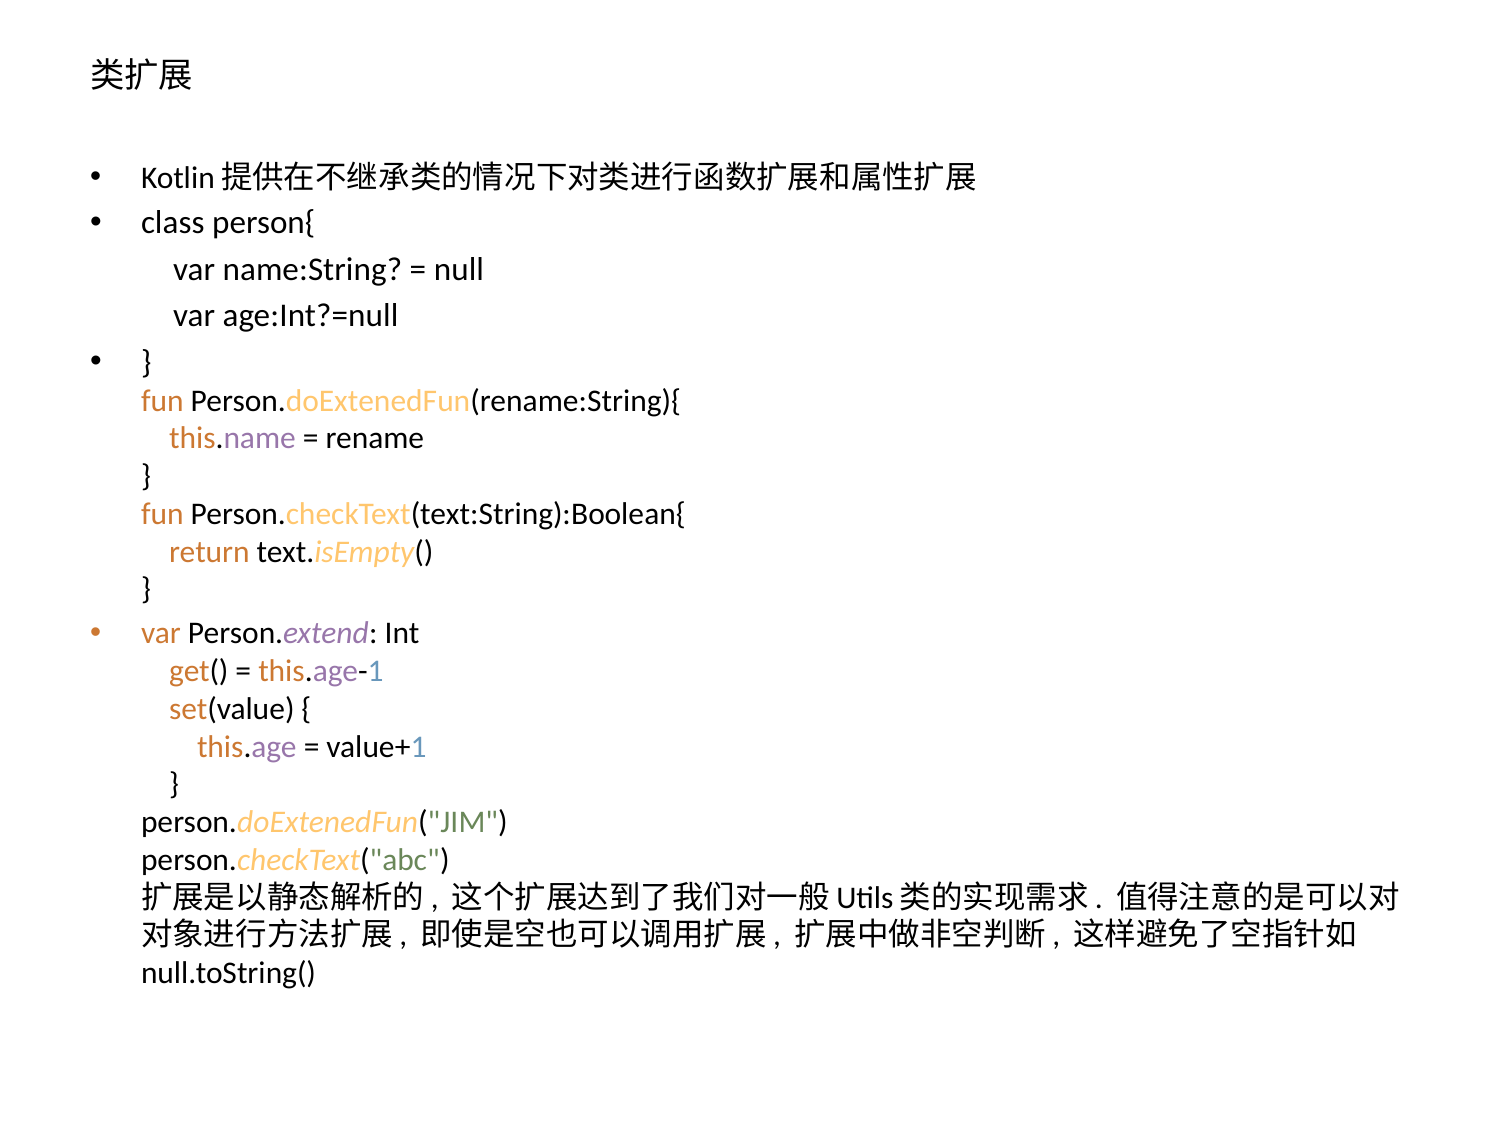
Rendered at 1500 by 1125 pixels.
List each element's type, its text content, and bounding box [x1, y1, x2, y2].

list Kotlin提供在不继承类的情况下对类进行函数扩展和属性扩展 class person{ var name:String? = null var age:Int?=null } fun Person.doExtenedFun(rename:String){ this.name = rename } fun Person.checkText(text:String):Boolean{ return text.isEmpty() } var Person.extend: Int get() = this.age-1 set(value) { this.age = value+1 } person.doExtenedFun("JIM") person.checkText("abc") 扩展是以静态解析的, 这个扩展达到了我们对一般Utils类的实现需求. 值得注意的是可以对对象进行方法扩展, 即使是空也可以调用扩展, 扩展中做非空判断, 这样避免了空指针如 null.toString() [75, 149, 1425, 1005]
title 类扩展 [75, 45, 325, 102]
